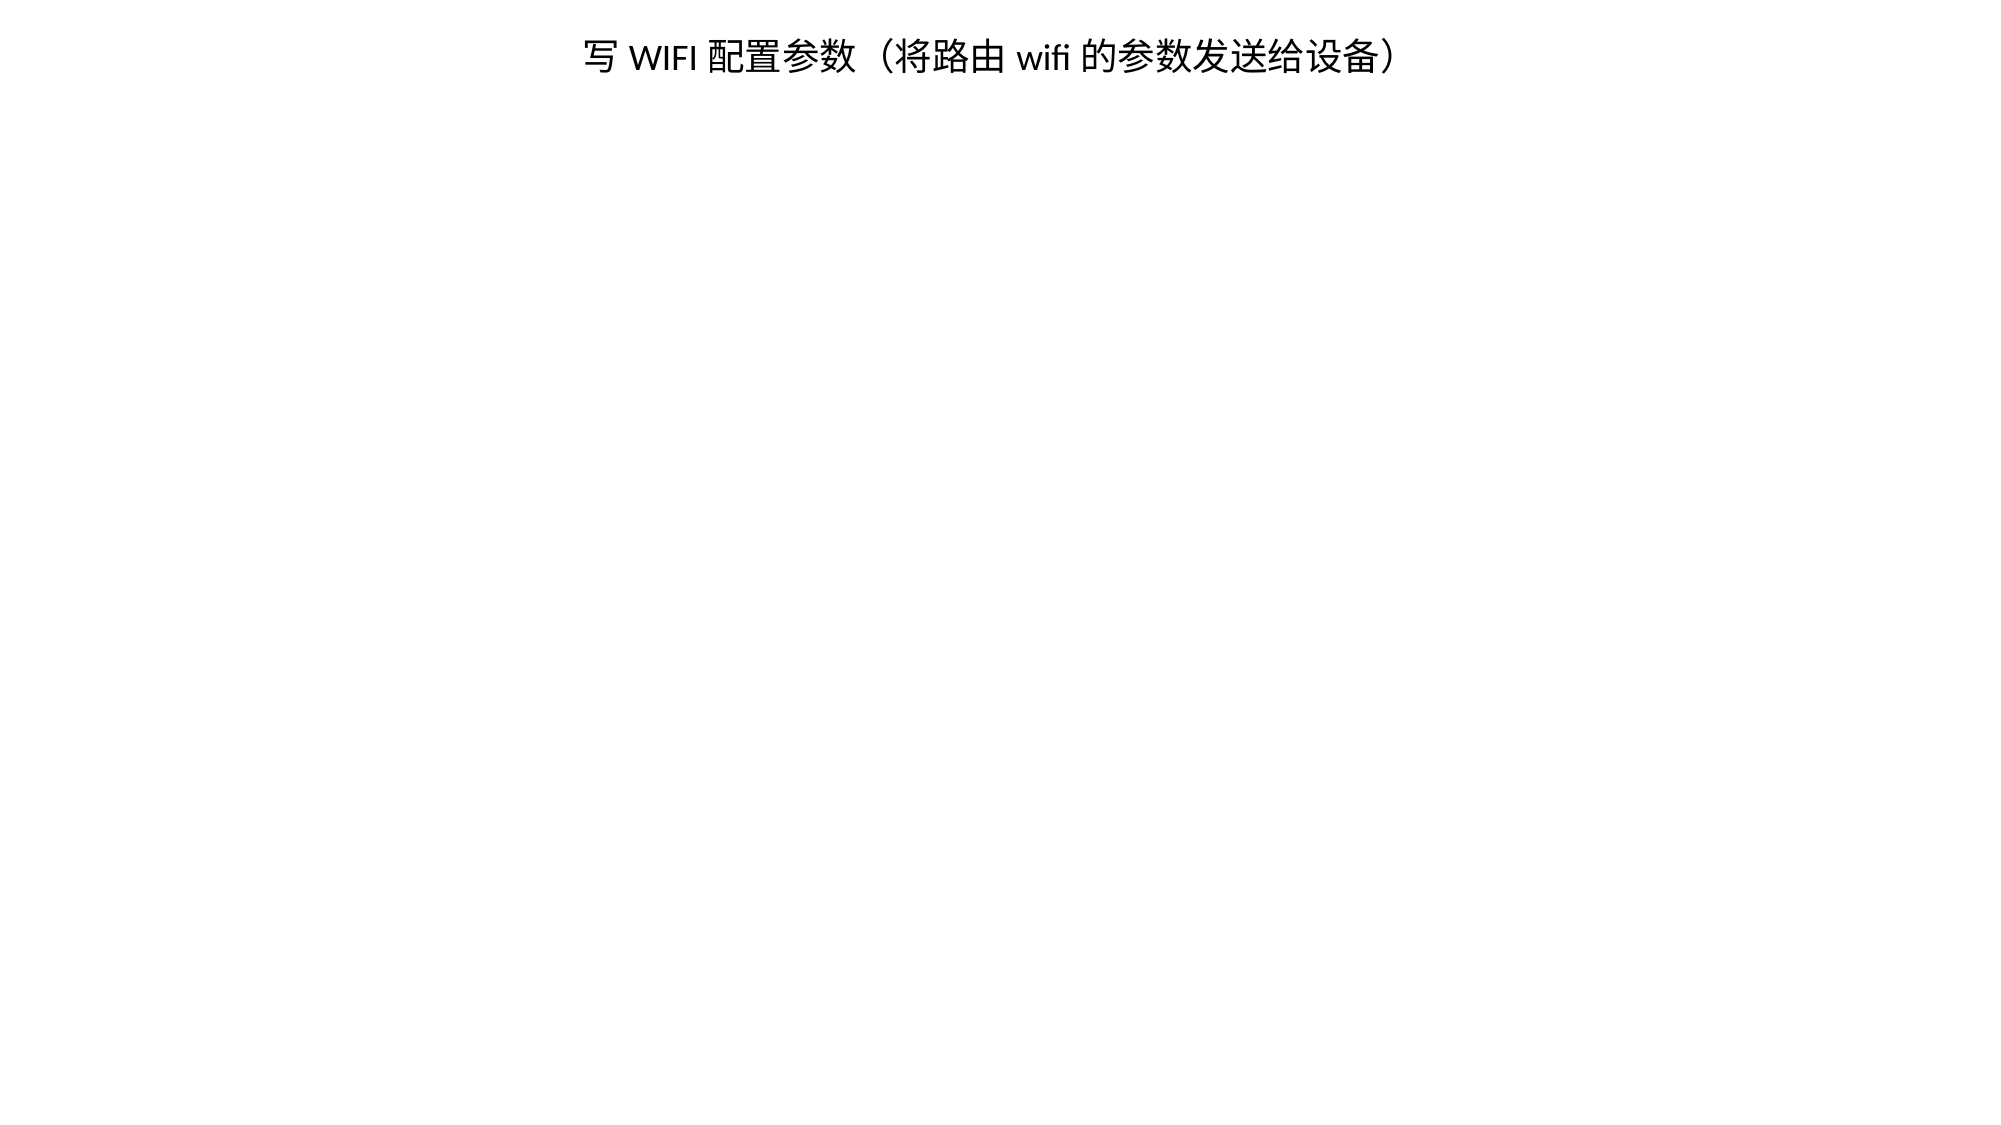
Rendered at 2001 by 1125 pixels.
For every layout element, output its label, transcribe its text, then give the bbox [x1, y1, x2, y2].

text_box 写WIFI配置参数（将路由wifi的参数发送给设备） [567, 25, 1433, 85]
